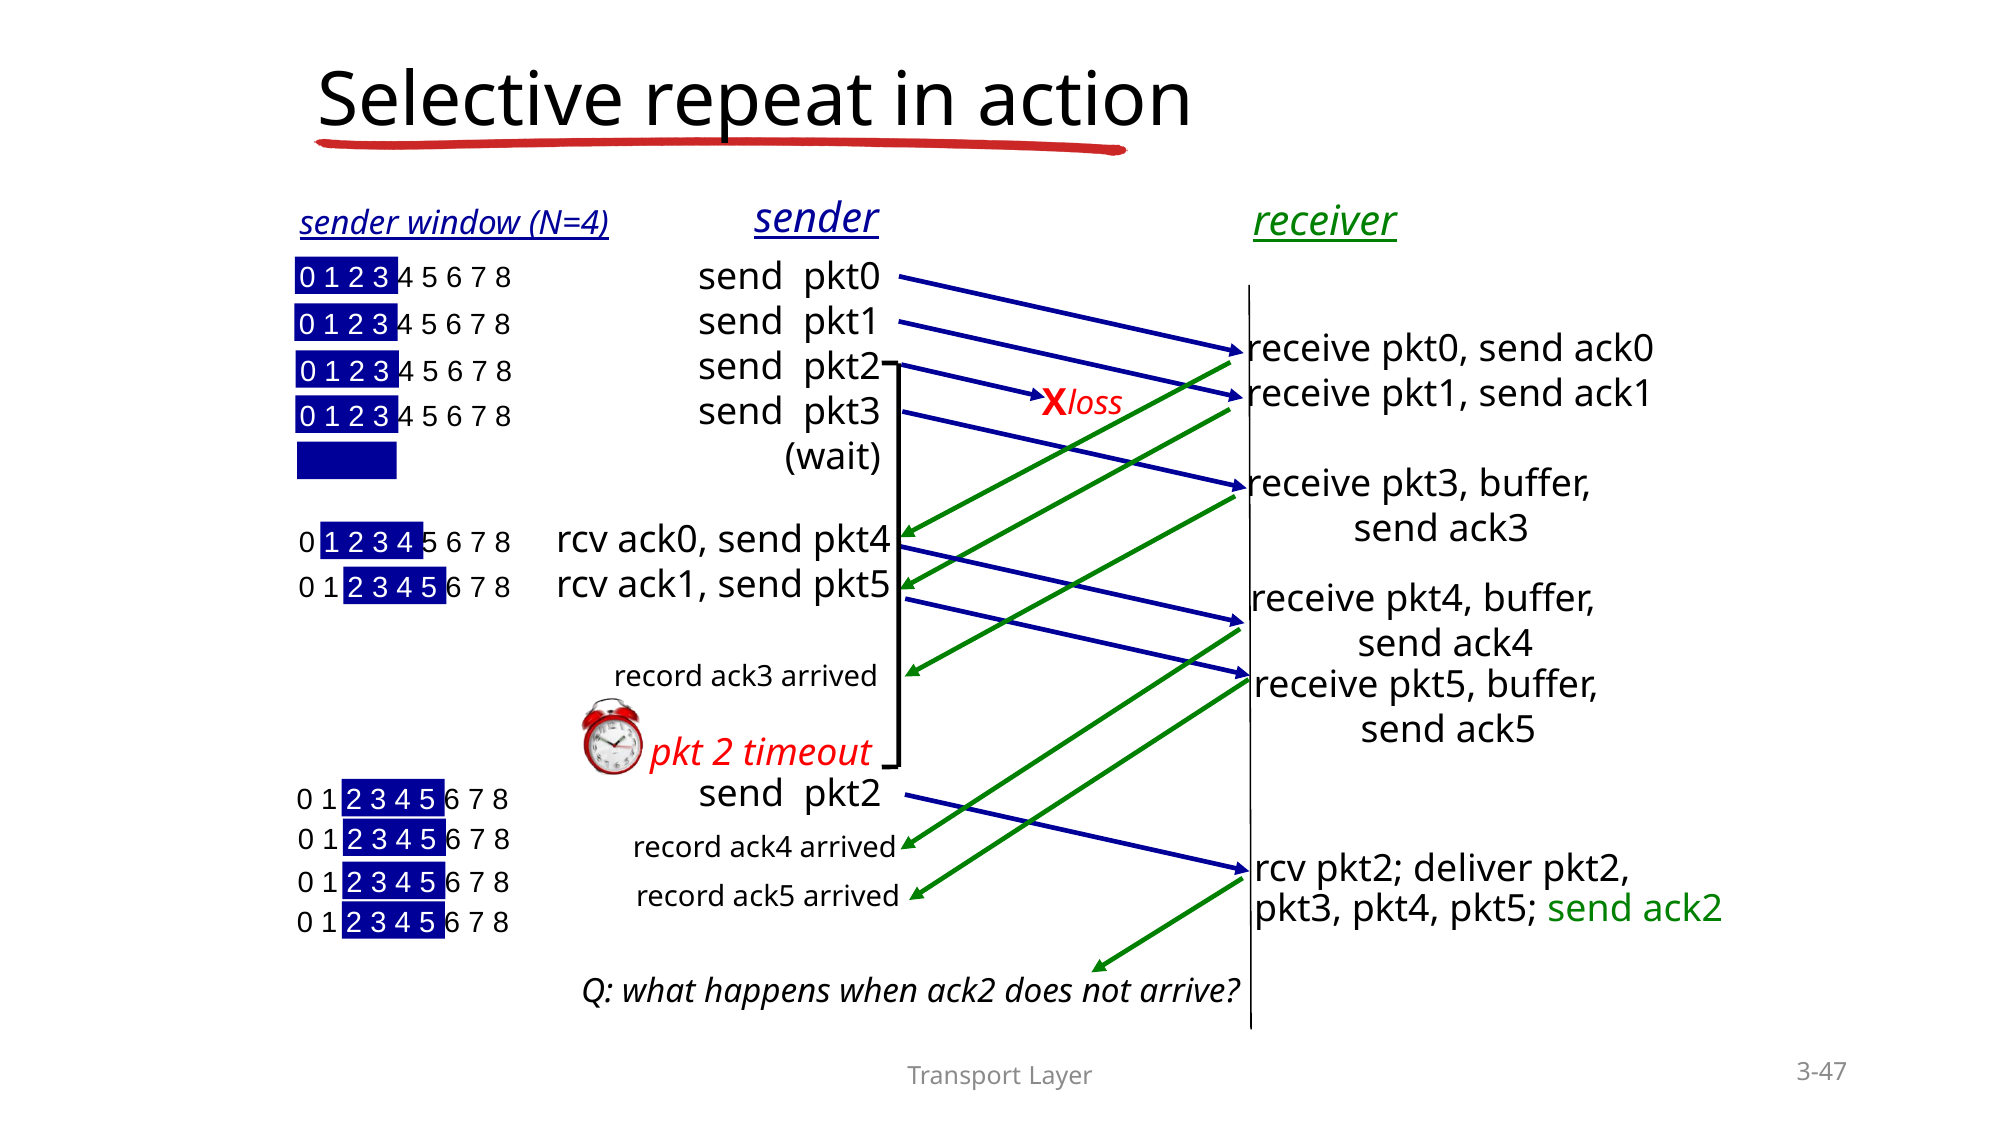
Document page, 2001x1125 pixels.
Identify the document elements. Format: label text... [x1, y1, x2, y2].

text_box X [1026, 370, 1082, 430]
text_box 0 1 2 3 4 5 6 7 8 [284, 515, 535, 566]
text_box sender window (N=4) [284, 193, 625, 249]
text_box receive pkt0, send ack0 receive pkt1, send ack1 receive pkt3, buffer, send ack3 [1231, 316, 1670, 557]
text_box [904, 495, 1236, 677]
text_box [1030, 822, 1239, 875]
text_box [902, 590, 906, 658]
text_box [285, 250, 534, 301]
text_box rcv ack0, send pkt4 rcv ack1, send pkt5 [541, 507, 881, 658]
text_box pkt 2 timeout [634, 731, 881, 780]
text_box receive pkt5, buffer, send ack5 [1238, 652, 1624, 757]
text_box rcv pkt2; deliver pkt2, pkt3, pkt4, pkt5; send ack2 [1239, 841, 1738, 938]
text_box [901, 429, 1105, 538]
text_box record ack4 arrived [618, 820, 912, 871]
text_box [1073, 585, 1235, 627]
text_box record ack5 arrived [621, 869, 916, 920]
text_box receiver [1238, 186, 1412, 252]
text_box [286, 344, 535, 395]
picture [311, 132, 1137, 161]
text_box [284, 297, 533, 348]
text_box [282, 895, 532, 946]
picture [574, 695, 646, 775]
slide_number 3-47 [1412, 1042, 1863, 1103]
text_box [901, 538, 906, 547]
text_box sender [739, 183, 894, 249]
text_box send pkt0 send pkt1 send pkt2 send pkt3 (wait) [683, 244, 896, 485]
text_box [284, 812, 533, 863]
text_box send pkt2 [683, 766, 897, 820]
text_box loss [1052, 373, 1138, 429]
title Selective repeat in action [302, 32, 1578, 170]
text_box [902, 559, 956, 590]
text_box [1133, 462, 1247, 492]
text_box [881, 362, 899, 767]
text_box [284, 560, 533, 611]
text_box record ack3 arrived [599, 649, 881, 700]
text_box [285, 389, 534, 440]
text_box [283, 855, 532, 895]
text_box receive pkt4, buffer, send ack4 [1235, 566, 1621, 672]
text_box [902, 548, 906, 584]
text_box [297, 441, 397, 480]
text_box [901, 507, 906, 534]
text_box [916, 679, 1249, 900]
text_box [898, 276, 1244, 357]
text_box [1188, 385, 1244, 402]
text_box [282, 773, 531, 824]
footer Transport Layer [662, 1042, 1338, 1103]
text_box Q: what happens when ack2 does not arrive? [566, 961, 1256, 1017]
